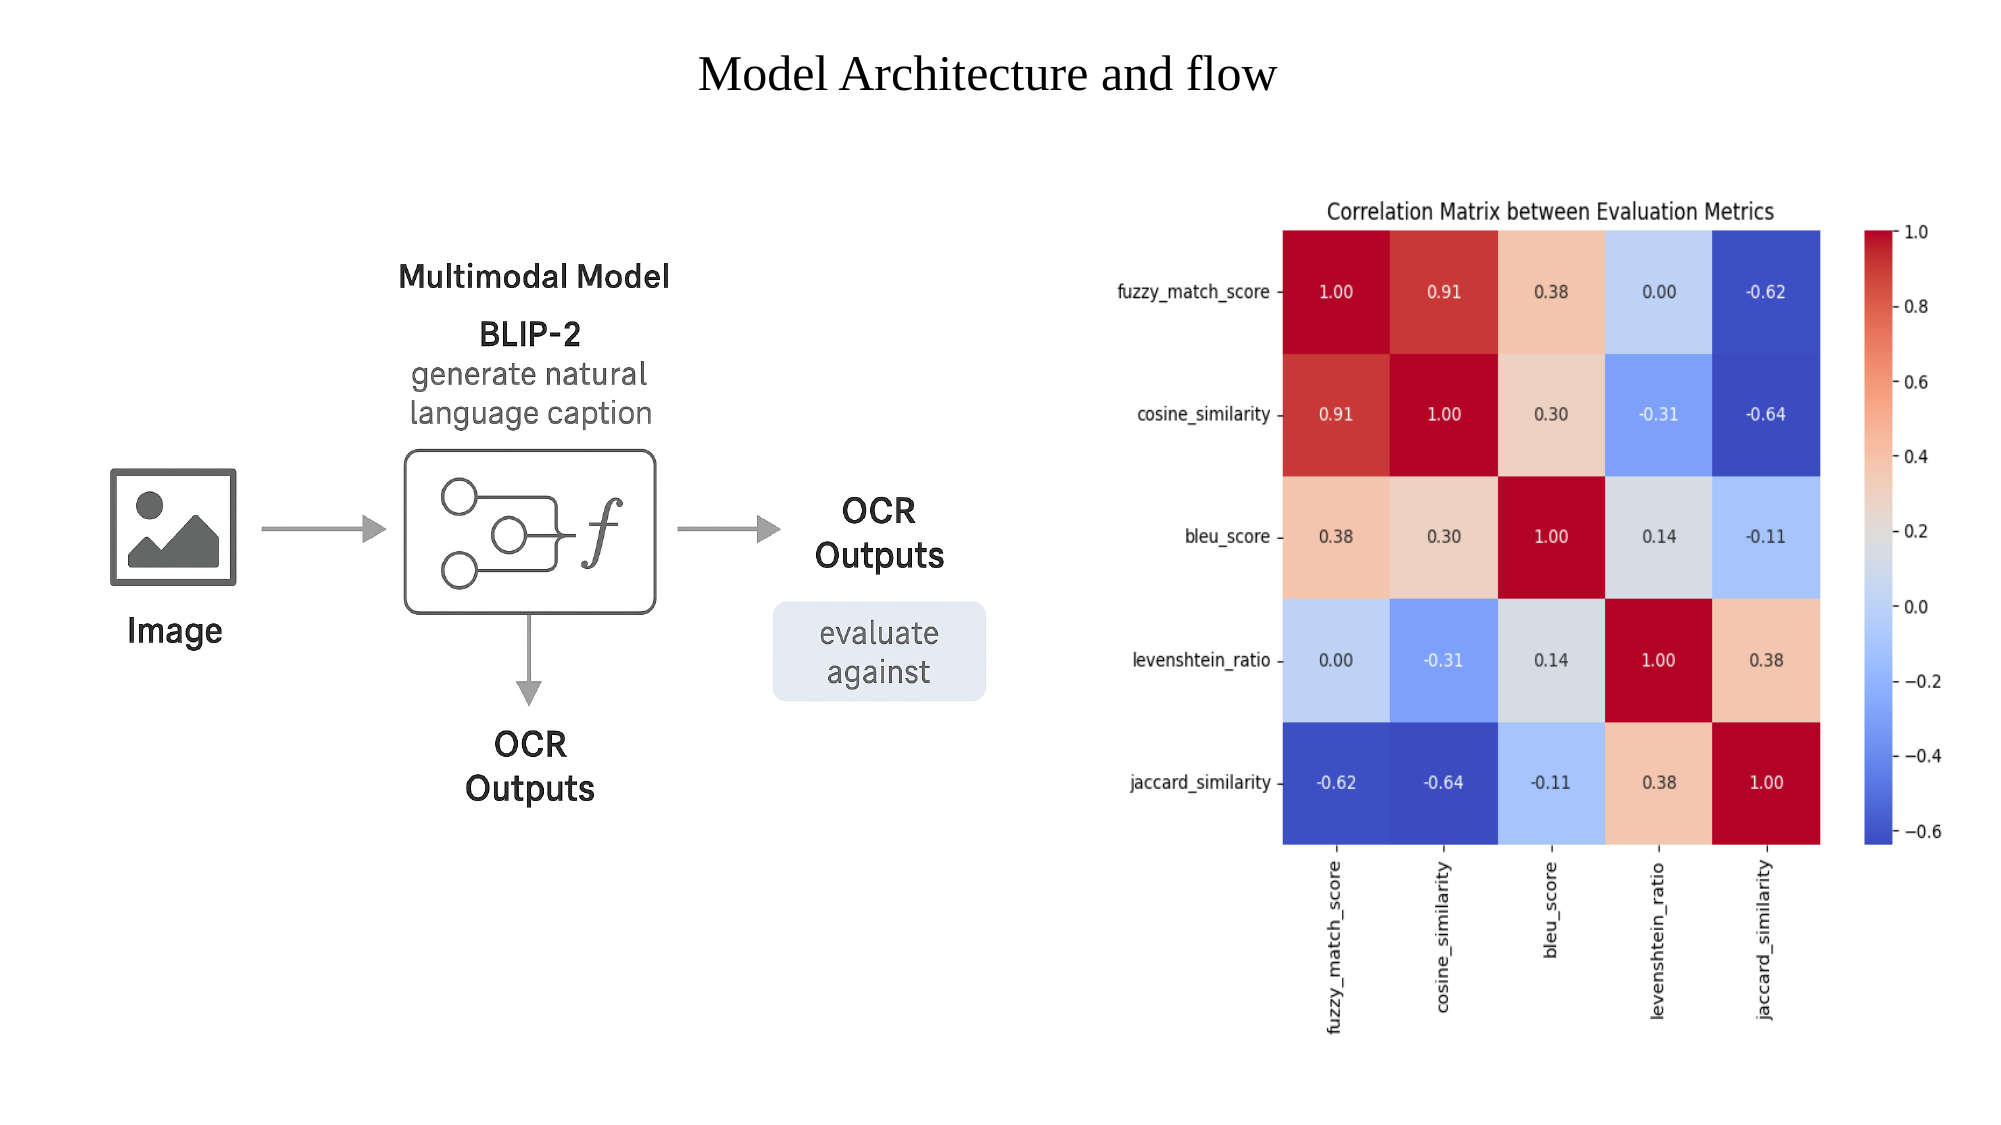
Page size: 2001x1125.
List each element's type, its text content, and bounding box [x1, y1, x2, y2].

picture [1105, 187, 1953, 1048]
picture [22, 187, 1062, 898]
text_box Model Architecture and flow [23, 32, 1953, 108]
